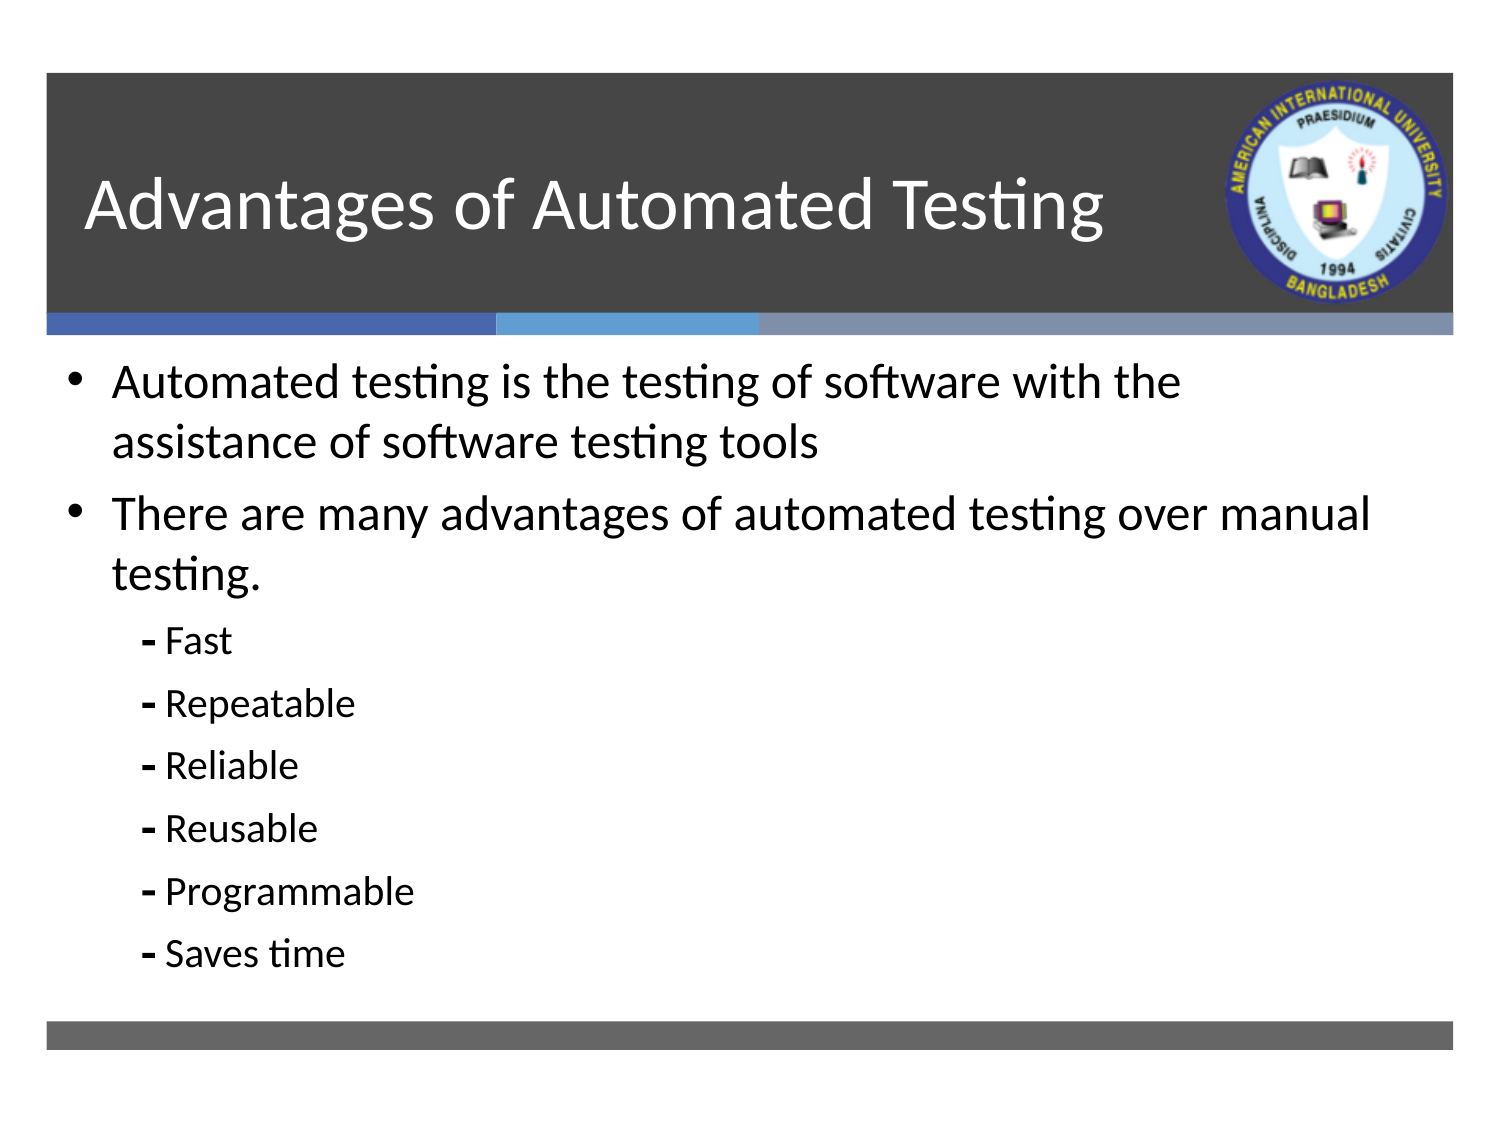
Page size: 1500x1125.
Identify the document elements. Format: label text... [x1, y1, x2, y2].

text_box Automated testing is the testing of software with the assistance of software testing tools There are many advantages of automated testing over manual testing.  Fast  Repeatable  Reliable  Reusable  Programmable  Saves time [51, 340, 1399, 984]
picture [1220, 75, 1454, 310]
title Advantages of Automated Testing [69, 73, 1351, 253]
